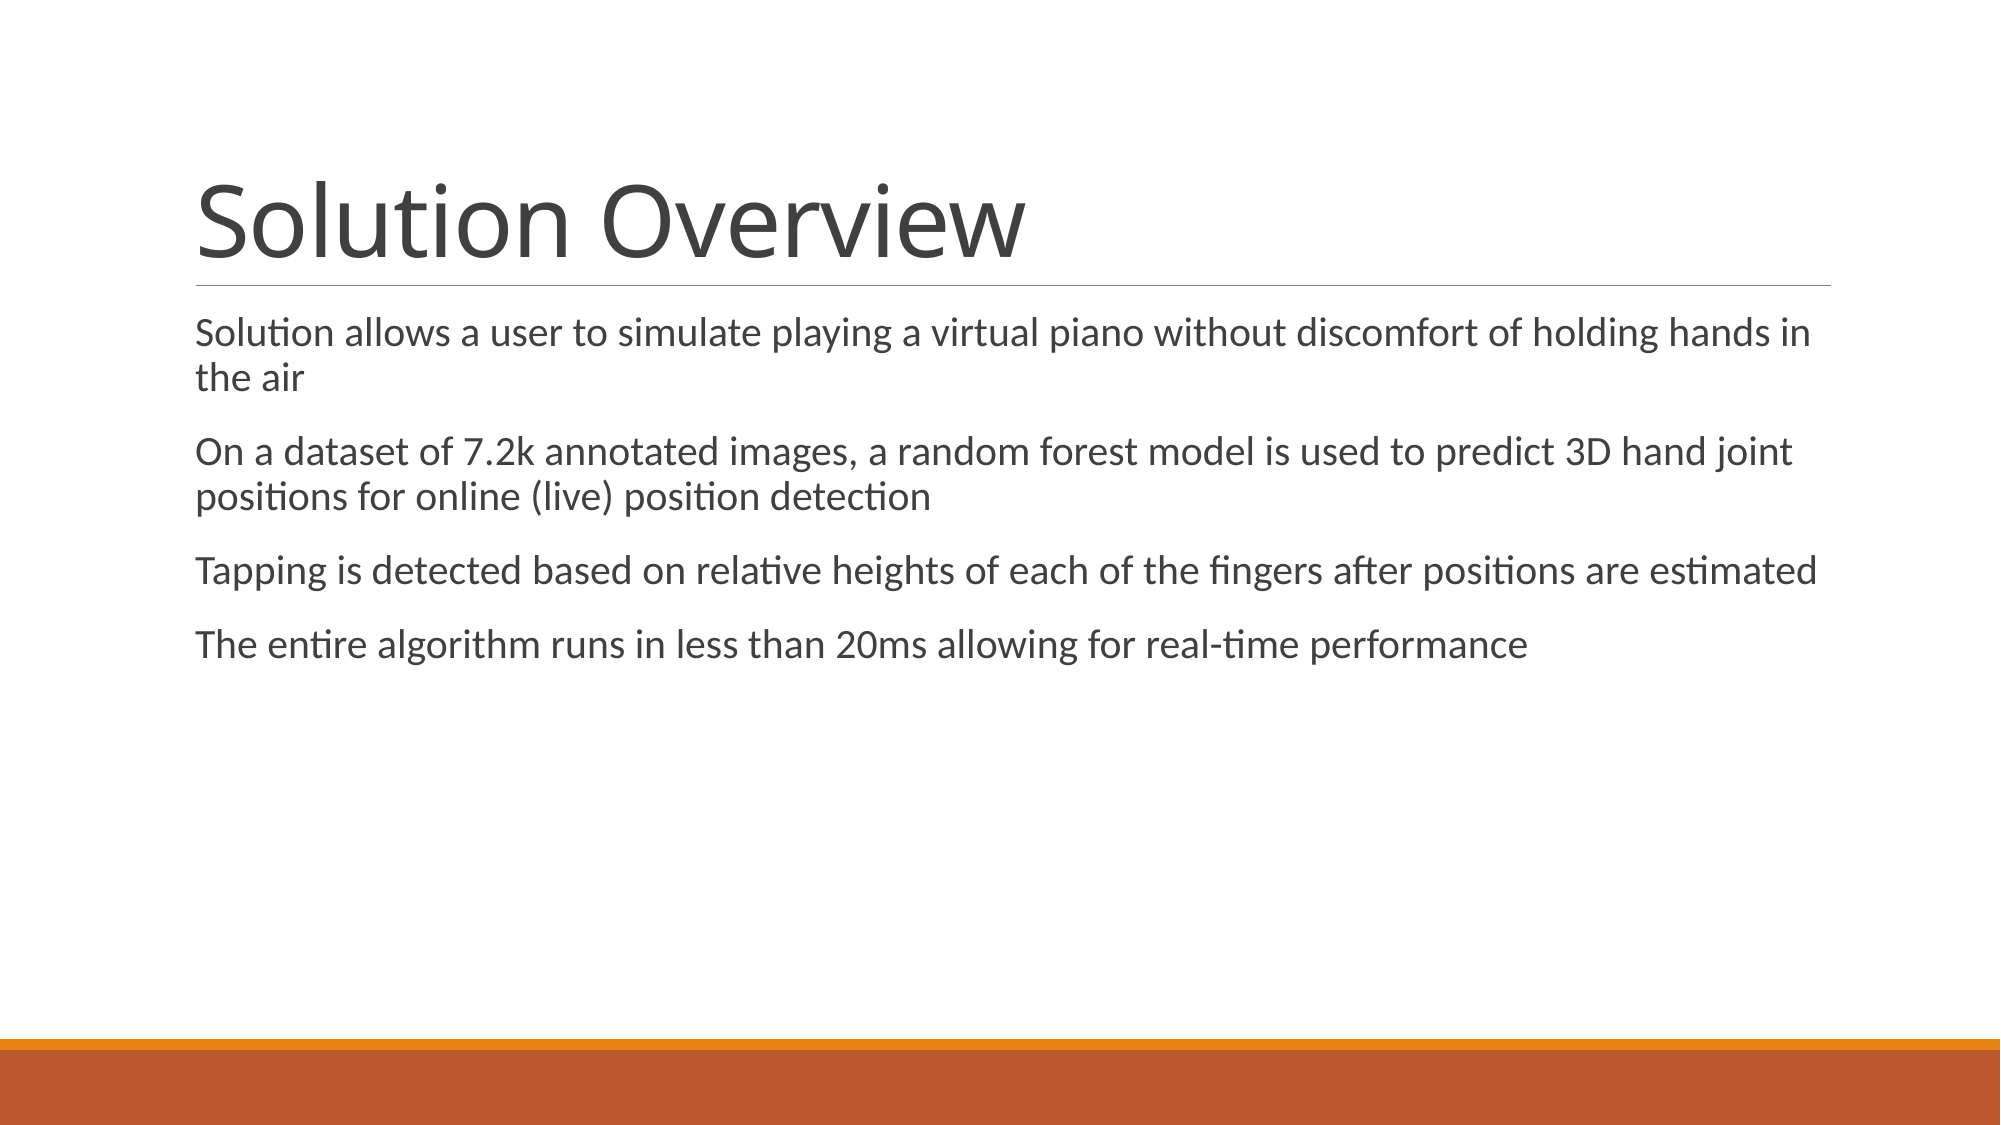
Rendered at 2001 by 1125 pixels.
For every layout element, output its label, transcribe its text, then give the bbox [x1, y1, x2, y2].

title Solution Overview [180, 47, 1830, 285]
list Solution allows a user to simulate playing a virtual piano without discomfort of holding hands in the air On a dataset of 7.2k annotated images, a random forest model is used to predict 3D hand joint positions for online (live) position detection Tapping is detected based on relative heights of each of the fingers after positions are estimated The entire algorithm runs in less than 20ms allowing for real-time performance [180, 302, 1830, 963]
